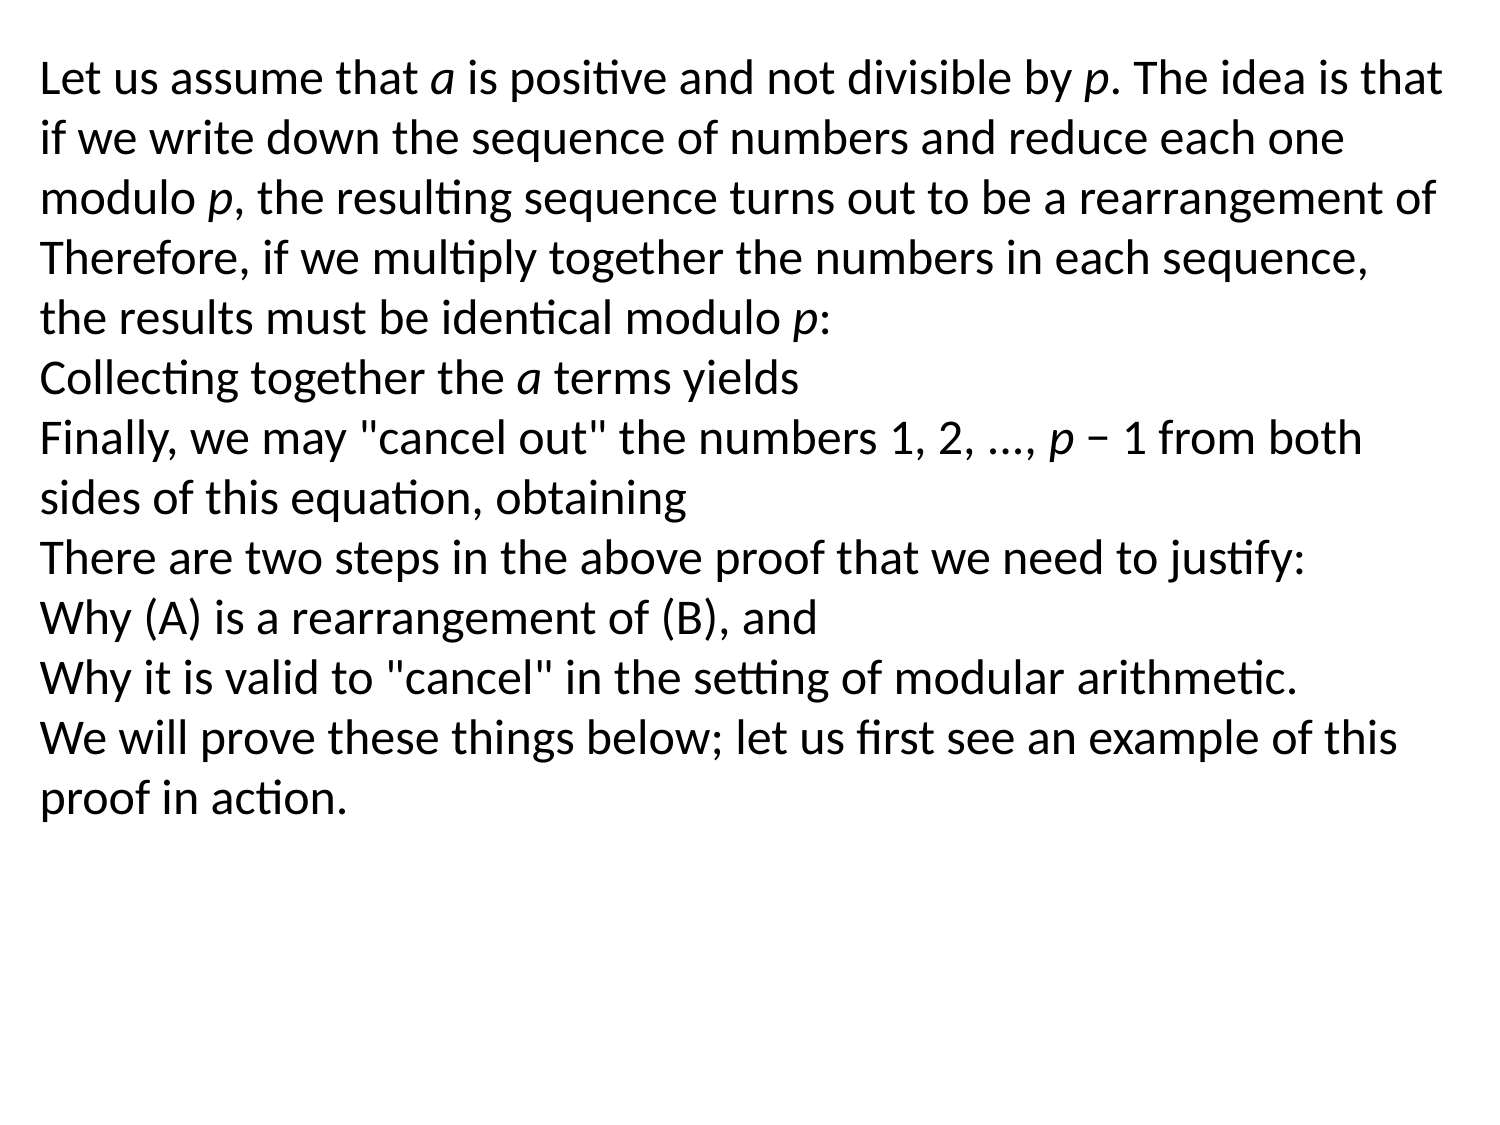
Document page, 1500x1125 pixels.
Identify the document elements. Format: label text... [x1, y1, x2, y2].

text_box Let us assume that a is positive and not divisible by p. The idea is that if we write down the sequence of numbers and reduce each one modulo p, the resulting sequence turns out to be a rearrangement of Therefore, if we multiply together the numbers in each sequence, the results must be identical modulo p: Collecting together the a terms yields Finally, we may "cancel out" the numbers 1, 2, ..., p − 1 from both sides of this equation, obtaining There are two steps in the above proof that we need to justify: Why (A) is a rearrangement of (B), and Why it is valid to "cancel" in the setting of modular arithmetic. We will prove these things below; let us first see an example of this proof in action. [24, 37, 1463, 833]
